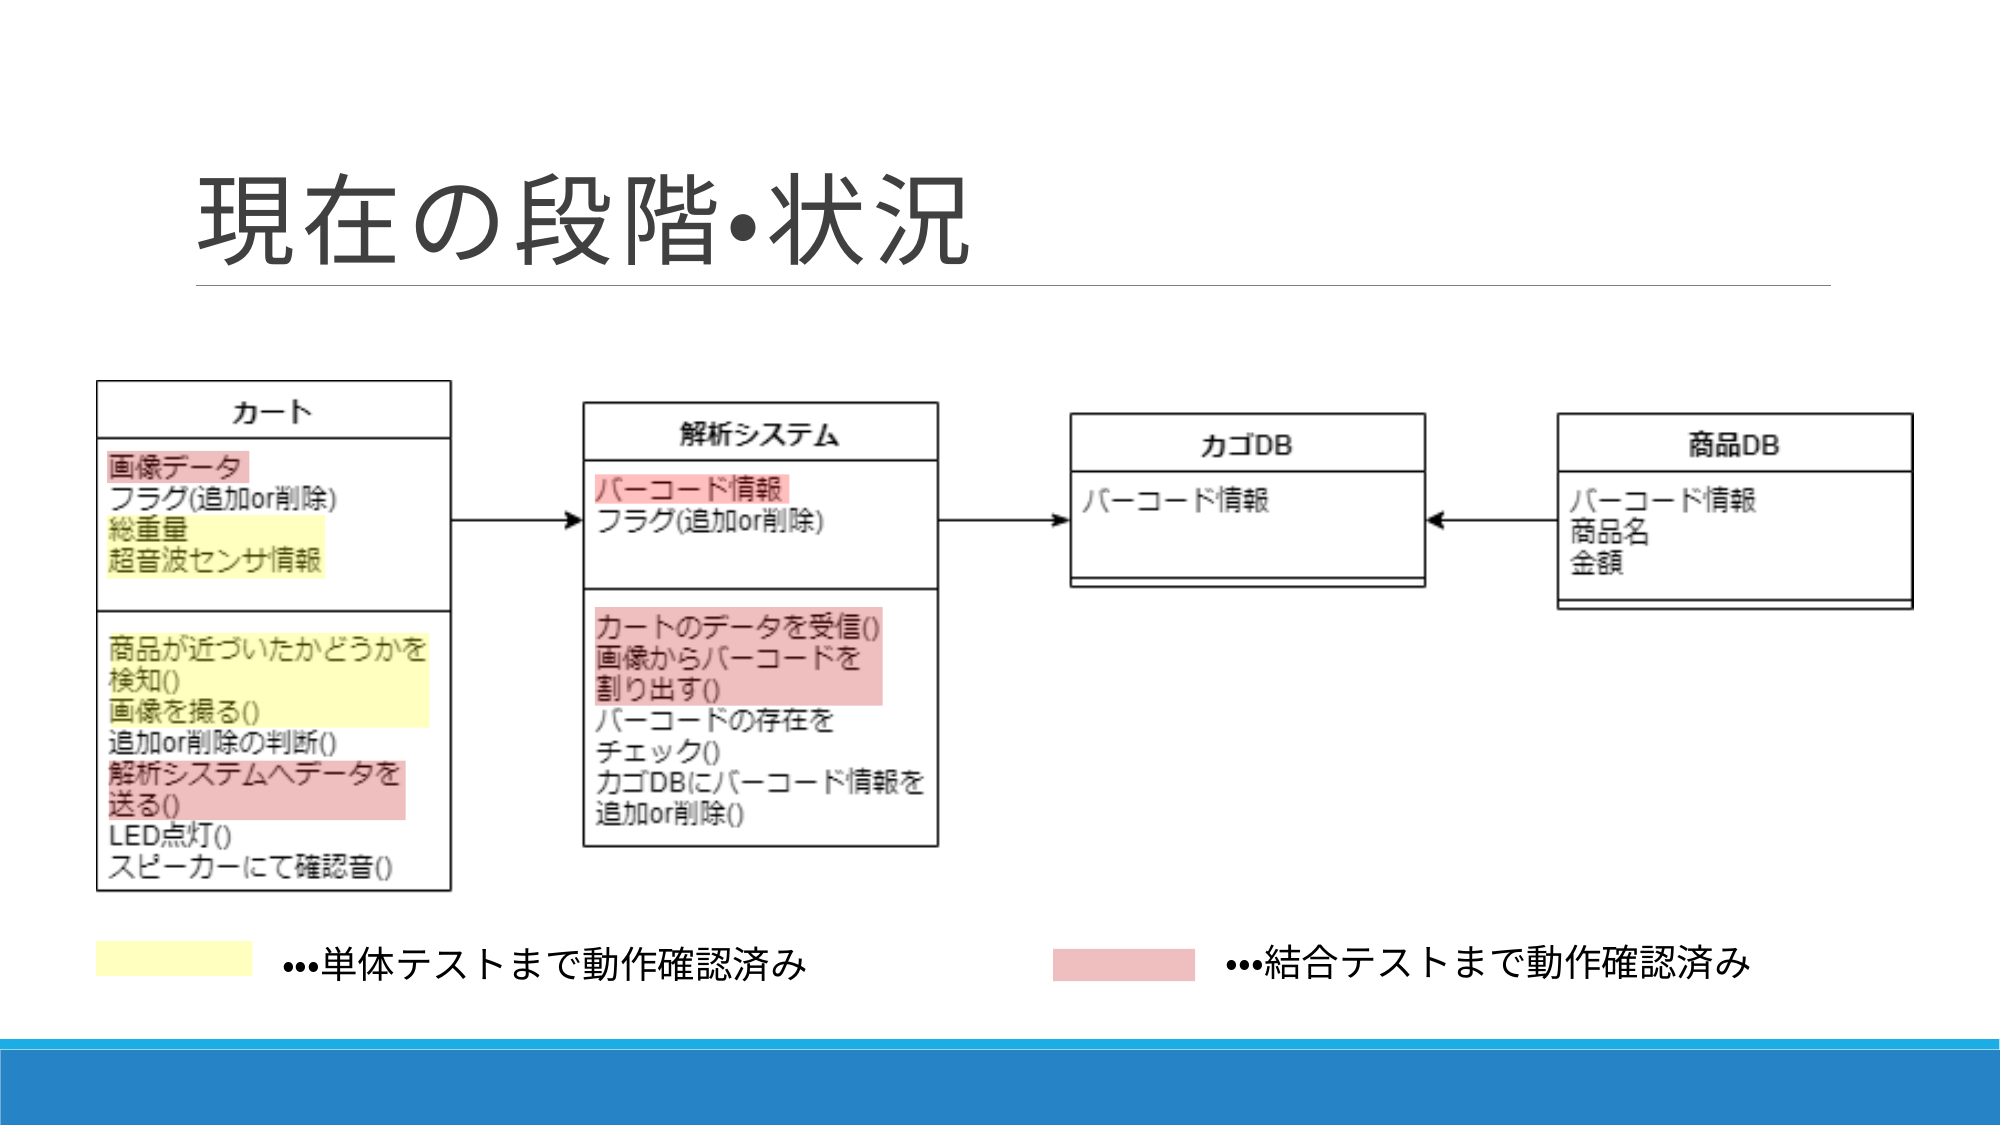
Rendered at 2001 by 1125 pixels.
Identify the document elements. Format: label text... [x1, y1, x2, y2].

text_box [1052, 948, 1197, 982]
title 現在の段階・状況 [180, 47, 1830, 285]
text_box ・・・単体テストまで動作確認済み [267, 934, 918, 994]
text_box [95, 940, 254, 978]
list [95, 379, 1915, 899]
text_box ・・・結合テストまで動作確認済み [1210, 931, 1862, 992]
